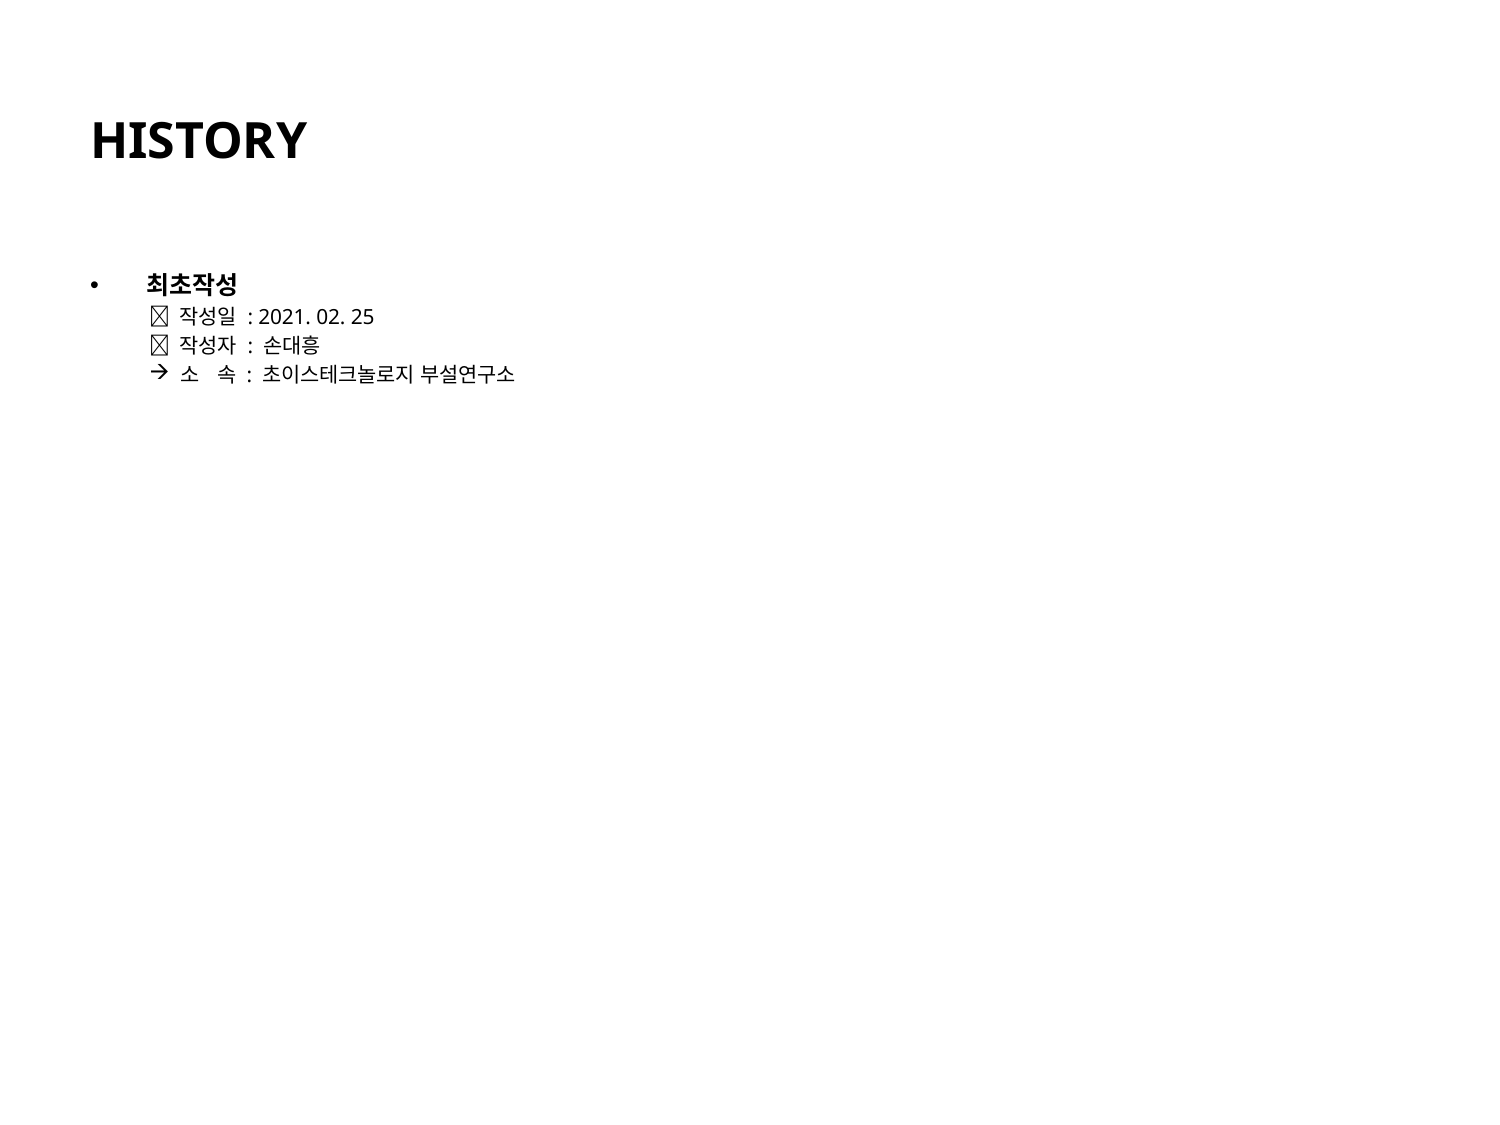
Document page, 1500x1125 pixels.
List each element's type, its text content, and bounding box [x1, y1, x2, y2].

list 최초작성  작성일 : 2021. 02. 25  작성자 : 손대흥 소 속 : 초이스테크놀로지 부설연구소 [75, 262, 1425, 1005]
title HISTORY [75, 45, 1425, 233]
